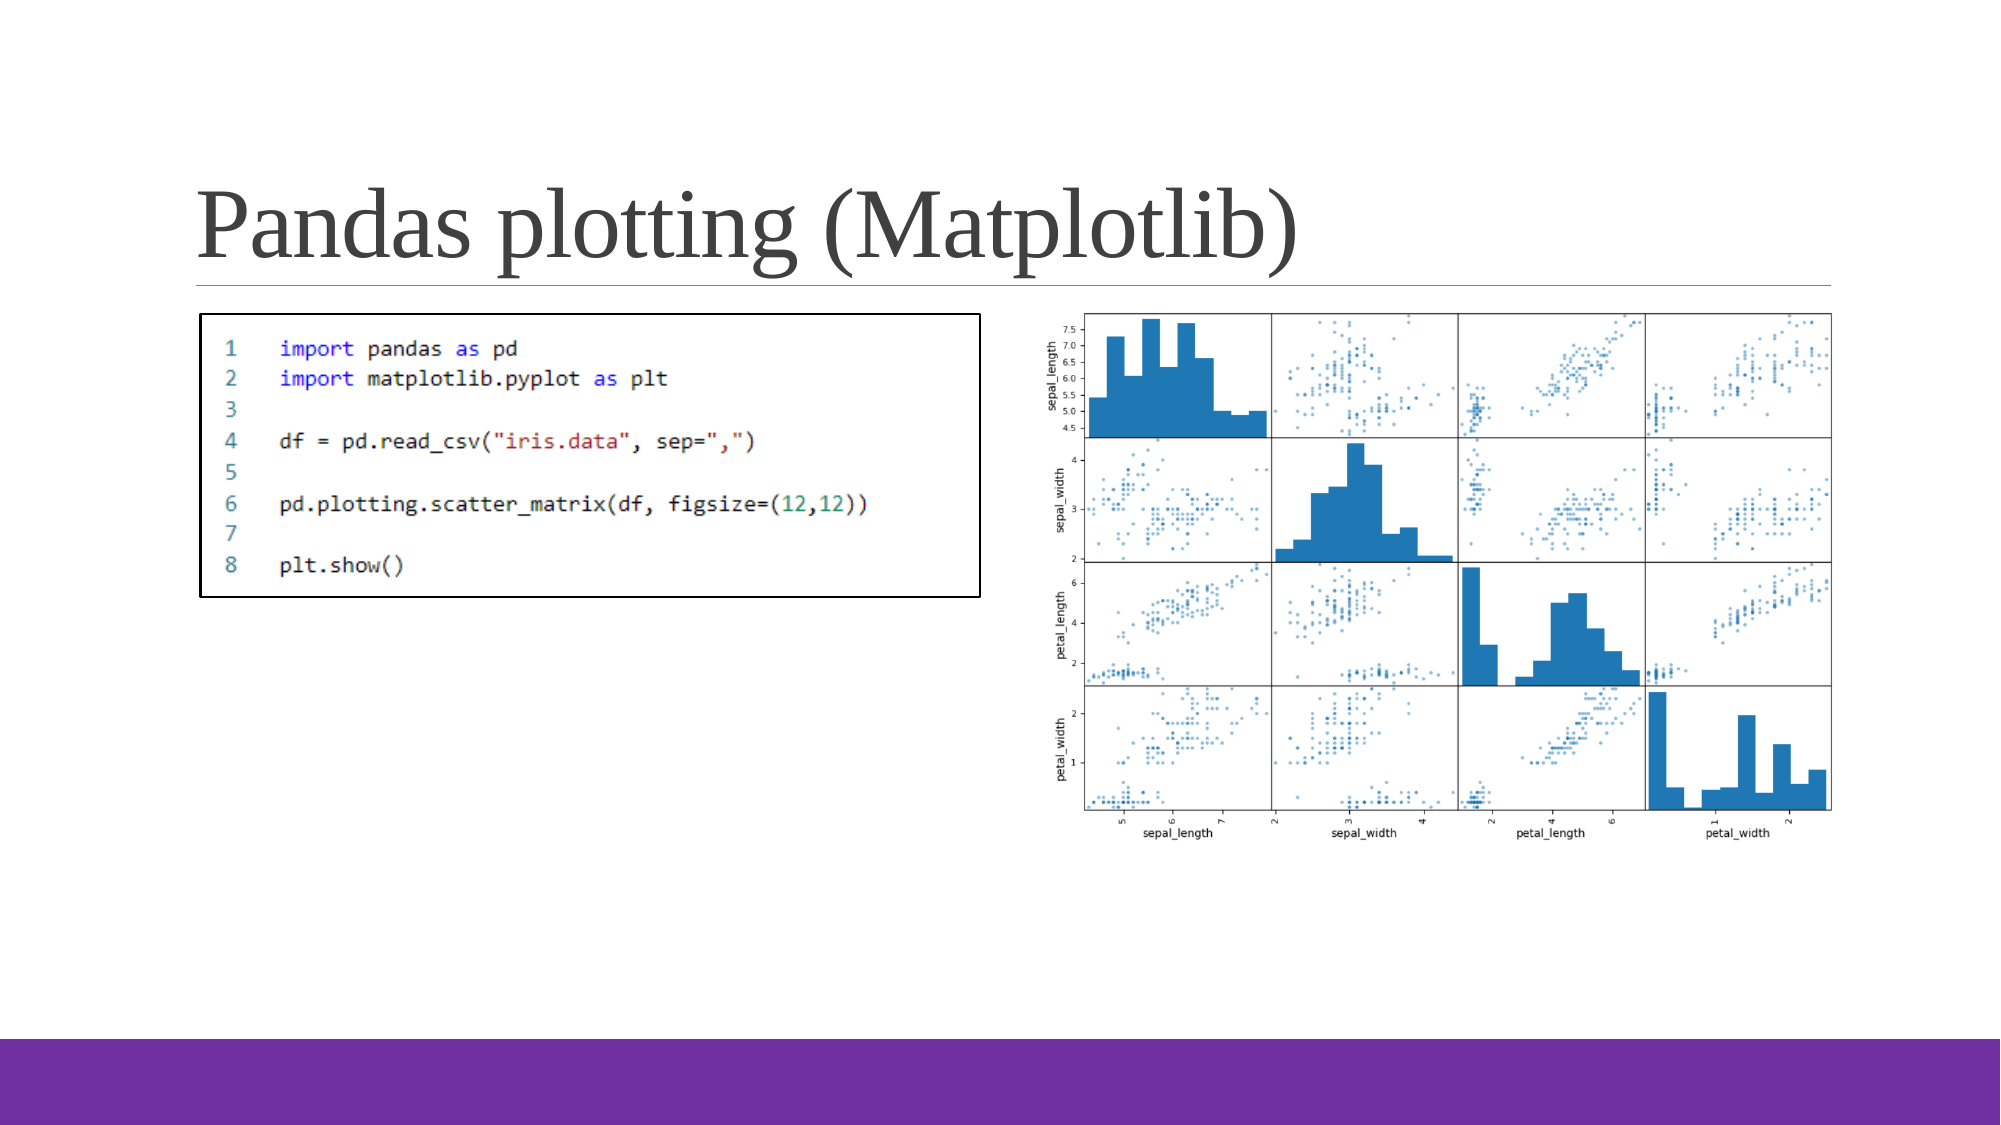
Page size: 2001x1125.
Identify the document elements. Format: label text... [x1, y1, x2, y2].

picture [1031, 288, 1857, 853]
text_box [199, 313, 981, 598]
picture [212, 330, 879, 582]
title Pandas plotting (Matplotlib) [180, 47, 1830, 285]
